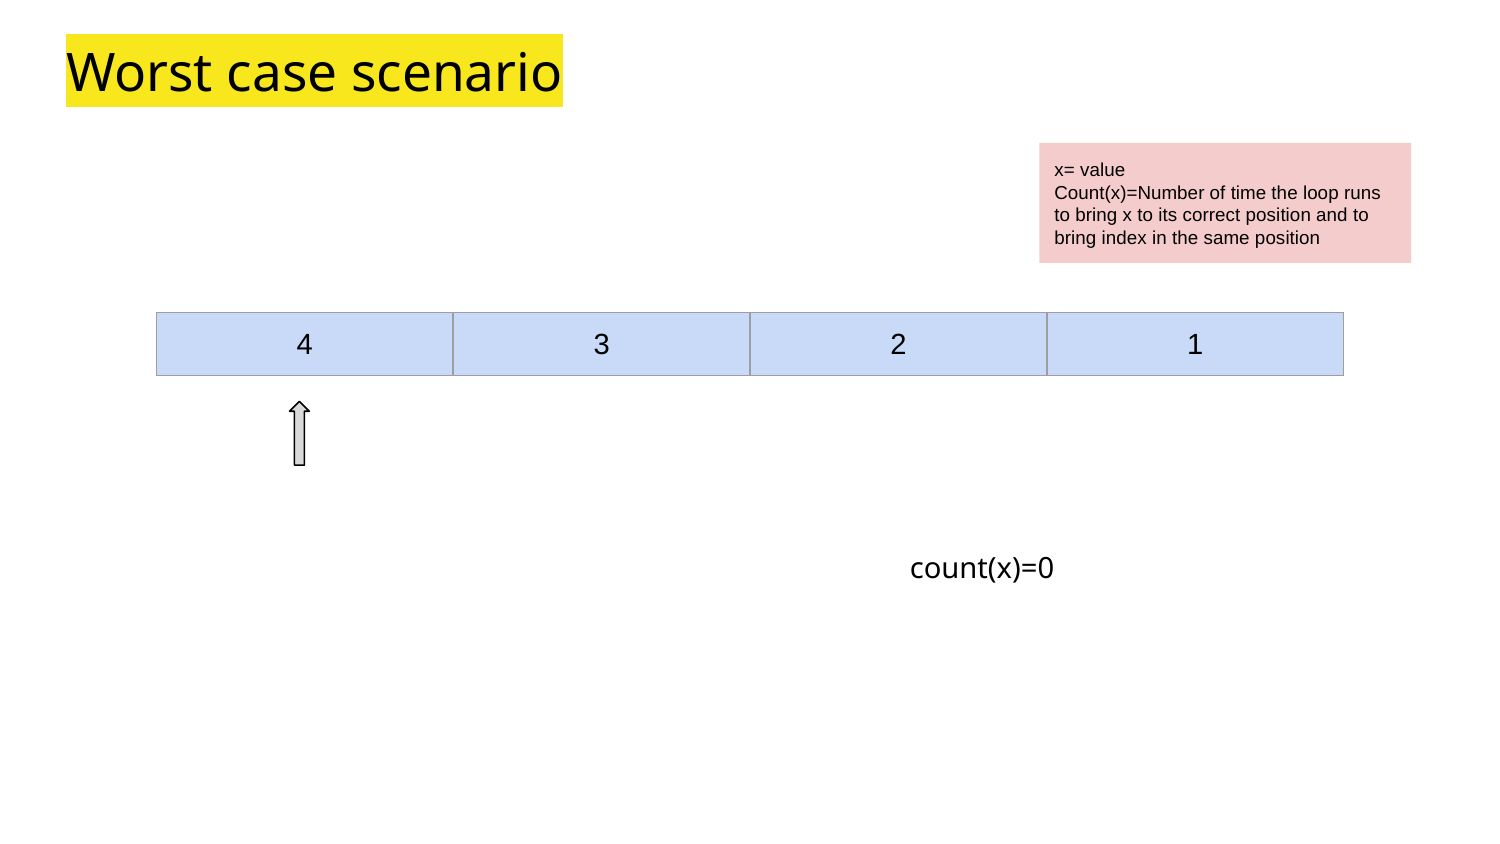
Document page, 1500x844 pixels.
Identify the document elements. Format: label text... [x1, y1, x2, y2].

title Worst case scenario [51, 23, 1449, 117]
table_header 2 [751, 313, 1046, 375]
table_header 3 [454, 313, 749, 375]
table_header 4 [157, 313, 452, 375]
text_box count(x)=0 [894, 534, 1274, 600]
text_box x= value Count(x)=Number of time the loop runs to bring x to its correct position and to bring index in the same position [1039, 142, 1412, 263]
table_header 1 [1048, 313, 1343, 375]
text_box [289, 401, 310, 466]
